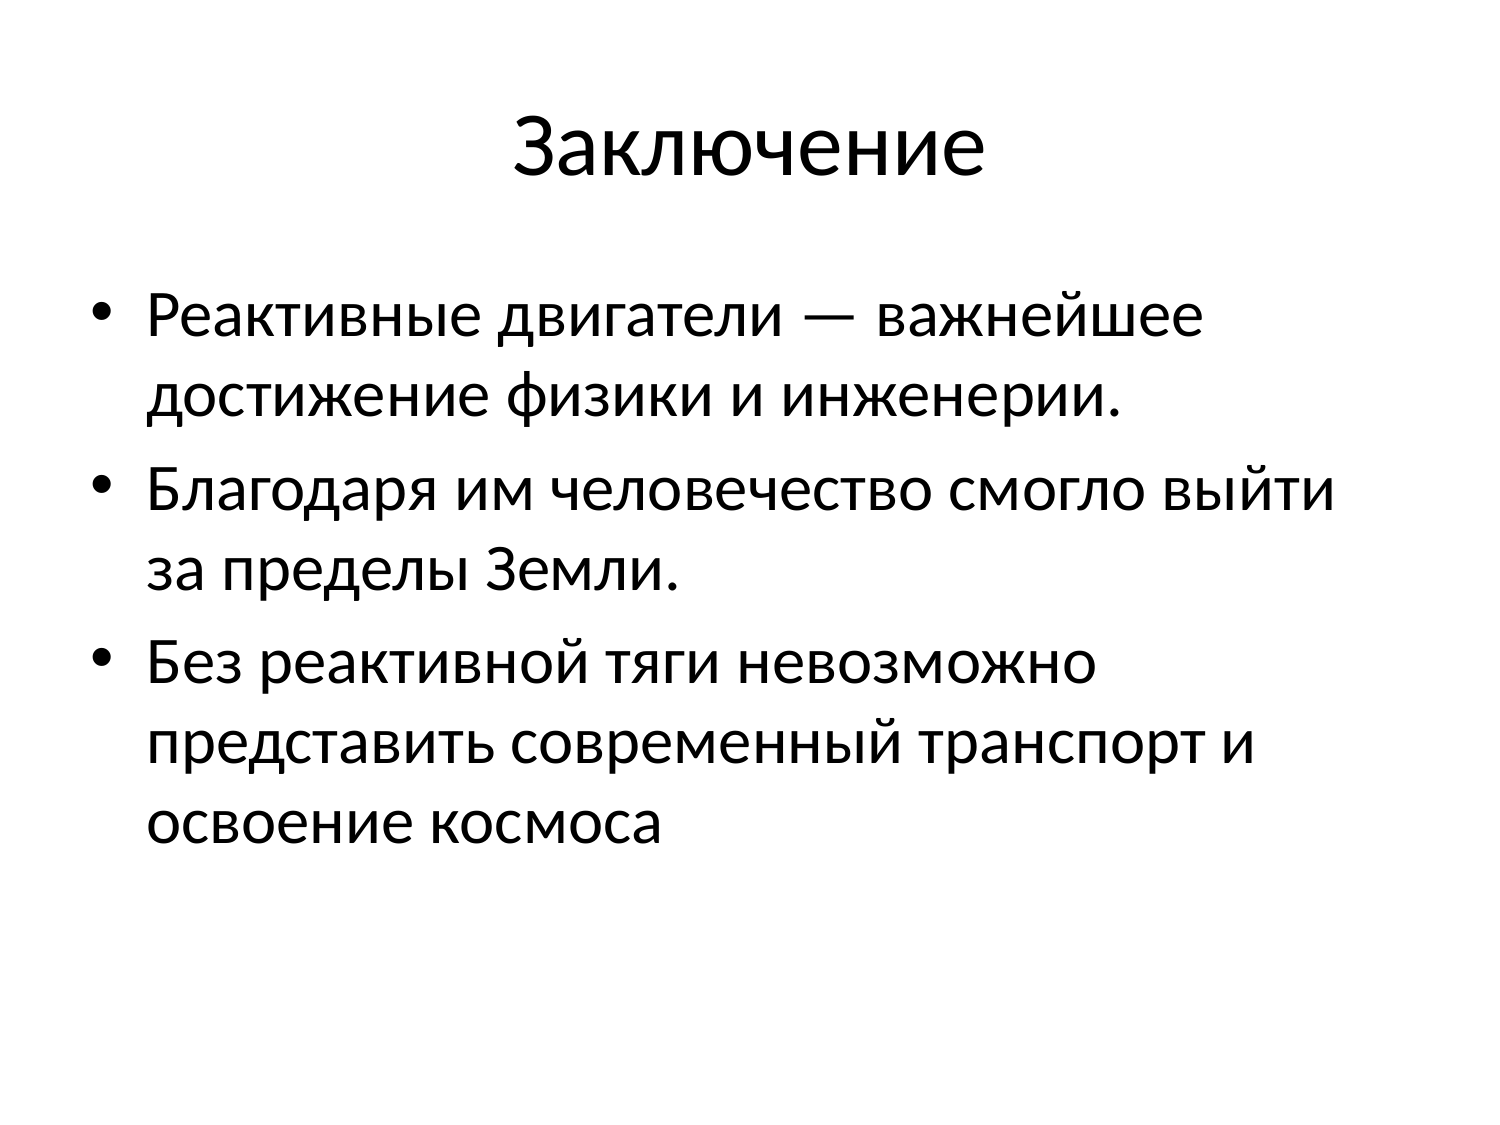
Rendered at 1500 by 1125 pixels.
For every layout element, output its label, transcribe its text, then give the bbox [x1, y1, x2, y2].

title Заключение [75, 45, 1425, 233]
list Реактивные двигатели — важнейшее достижение физики и инженерии. Благодаря им человечество смогло выйти за пределы Земли. Без реактивной тяги невозможно представить современный транспорт и освоение космоса [75, 262, 1425, 1005]
